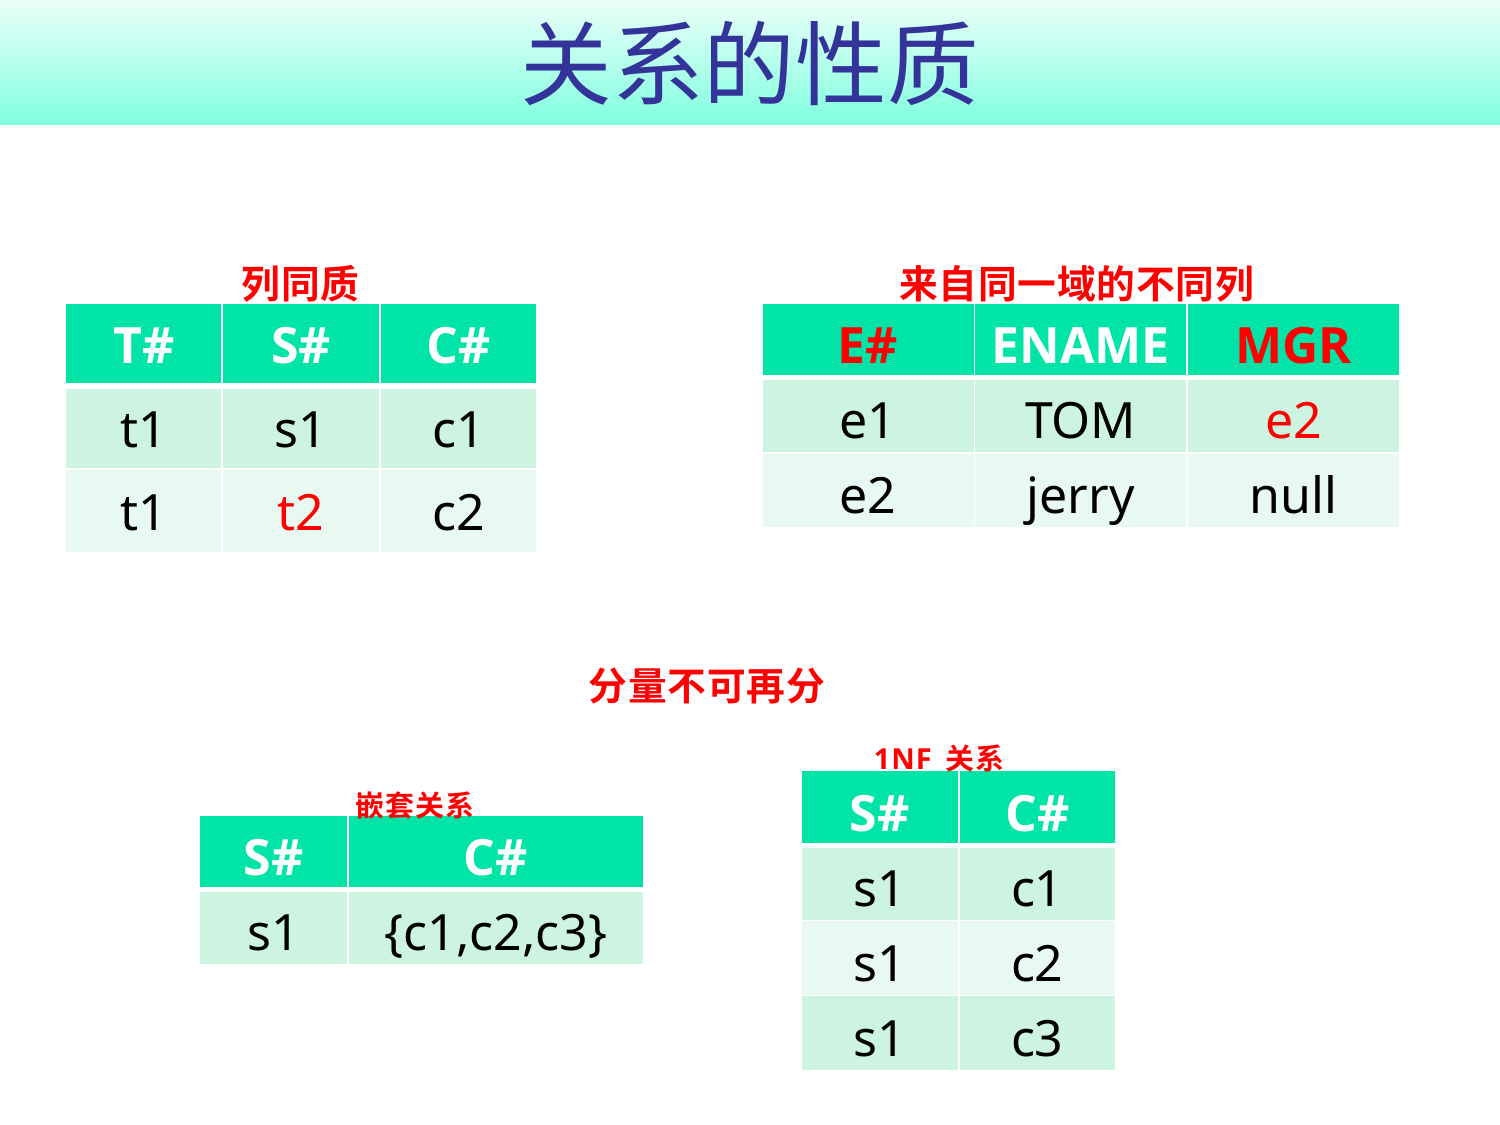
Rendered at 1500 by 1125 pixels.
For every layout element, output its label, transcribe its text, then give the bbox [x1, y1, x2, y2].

table_header C# [960, 771, 1115, 843]
text_box 1NF关系 [858, 699, 1020, 783]
table_header ENAME [975, 315, 1186, 375]
title 关系的性质 [0, 0, 1500, 125]
table_header S# [802, 771, 958, 843]
table_cell {c1,c2,c3} [349, 892, 643, 964]
text_box 嵌套关系 [340, 746, 490, 830]
table_cell s1 [802, 921, 958, 995]
table_cell e2 [1188, 380, 1399, 452]
table_cell s1 [223, 389, 379, 468]
table_cell t2 [223, 470, 379, 552]
table_cell e2 [763, 454, 974, 527]
table_header C# [349, 816, 643, 887]
table_header MGR [1188, 304, 1399, 375]
table_cell s1 [802, 848, 958, 920]
table_cell TOM [975, 380, 1186, 452]
table_cell c2 [381, 470, 536, 552]
table_cell t1 [66, 389, 221, 468]
table_header S# [200, 816, 347, 887]
table_cell c2 [960, 921, 1115, 995]
table_header E# [763, 304, 974, 375]
text_box 分量不可再分 [573, 609, 841, 716]
text_box 列同质 [226, 208, 375, 315]
table_cell c1 [960, 848, 1115, 920]
table_header T# [66, 304, 221, 383]
table_cell e1 [763, 380, 974, 452]
table_header C# [381, 304, 536, 383]
table_cell t1 [66, 470, 221, 552]
table_cell s1 [802, 996, 958, 1070]
table_cell c3 [960, 996, 1115, 1070]
table_cell s1 [200, 892, 347, 964]
table_cell jerry [975, 454, 1186, 527]
table_header S# [223, 304, 379, 383]
text_box 来自同一域的不同列 [884, 208, 1270, 315]
table_cell null [1188, 454, 1399, 527]
table_cell c1 [381, 389, 536, 468]
